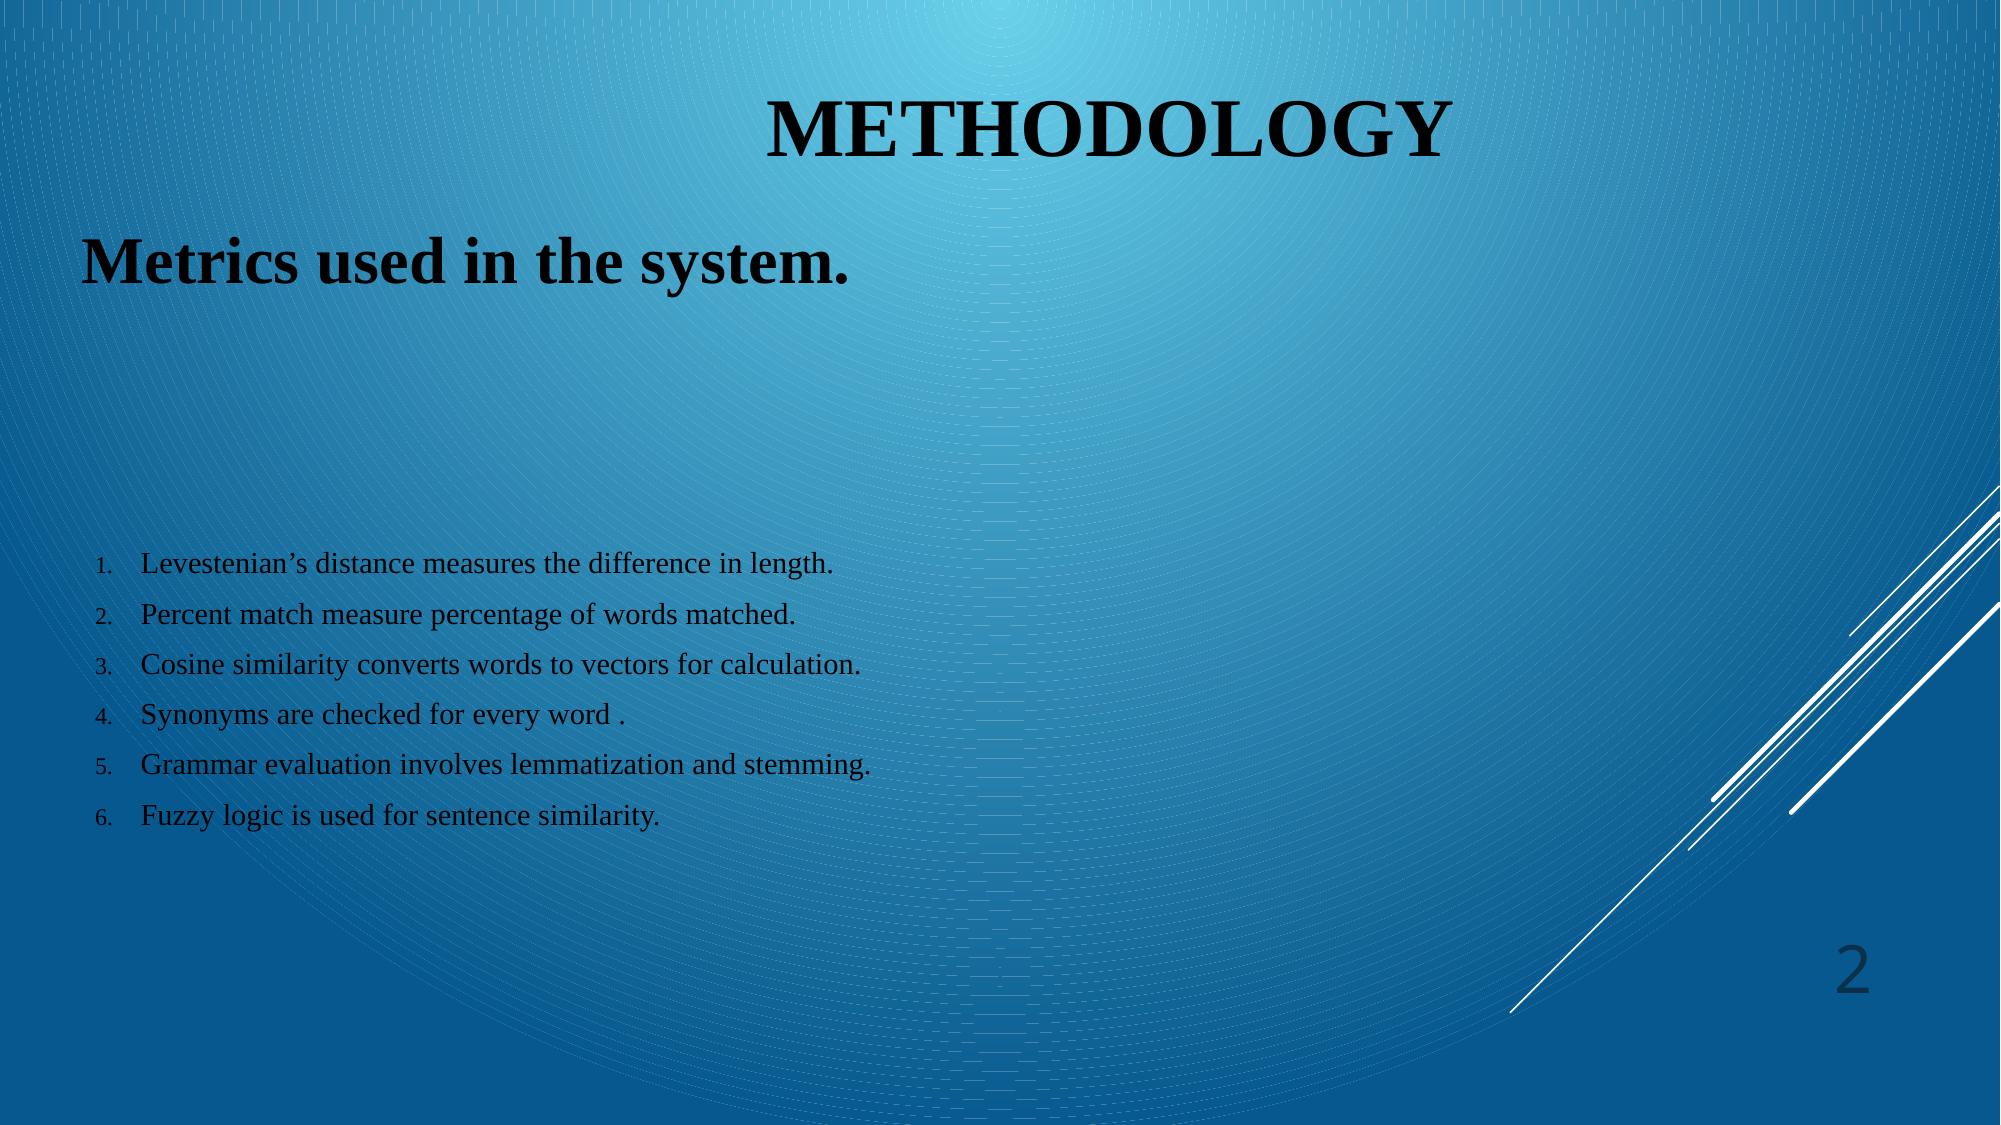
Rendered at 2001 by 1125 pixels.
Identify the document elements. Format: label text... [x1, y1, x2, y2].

text_box Metrics used in the system. [66, 209, 1139, 304]
list Levestenian’s distance measures the difference in length. Percent match measure percentage of words matched. Cosine similarity converts words to vectors for calculation. Synonyms are checked for every word . Grammar evaluation involves lemmatization and stemming. Fuzzy logic is used for sentence similarity. [79, 536, 1728, 841]
title METHODOLOGY [430, 49, 1831, 297]
slide_number 2 [1700, 915, 1888, 1025]
